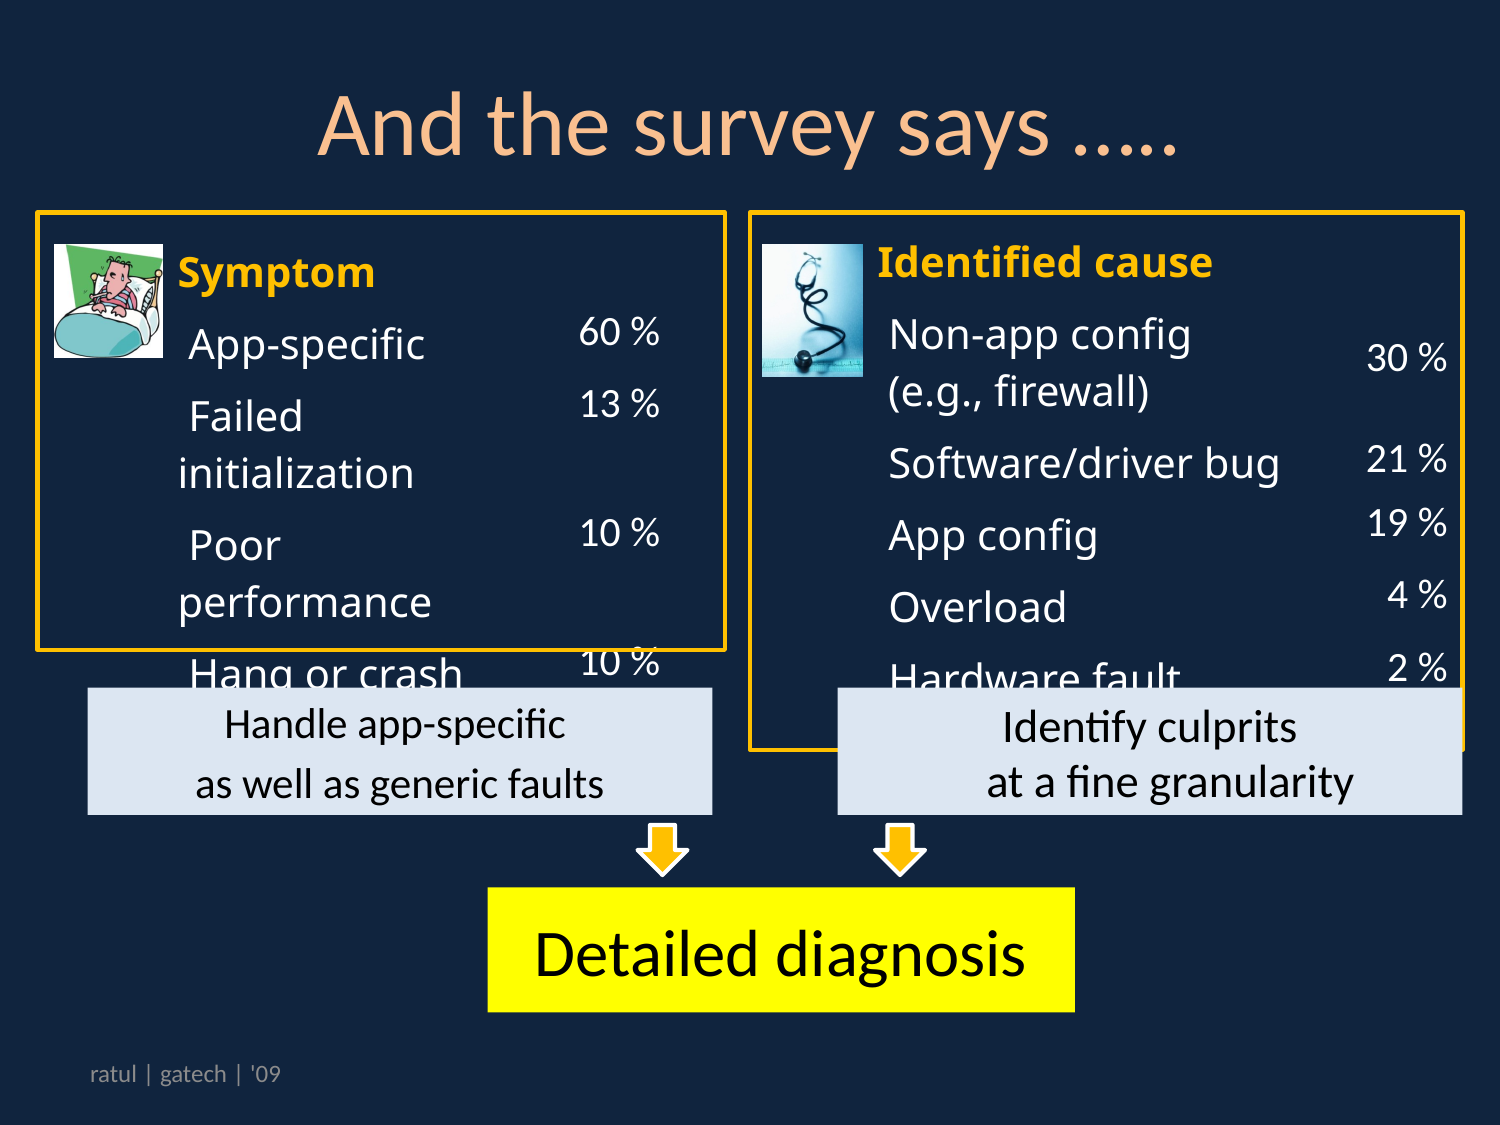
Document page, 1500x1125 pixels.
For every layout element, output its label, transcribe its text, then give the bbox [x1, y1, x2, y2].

text_box [636, 824, 689, 876]
table_cell 10 % [550, 651, 675, 687]
text_box Identify culprits at a fine granularity [837, 687, 1463, 815]
slide_number ratul | gatech | '09 [75, 1042, 538, 1103]
text_box Handle app-specific as well as generic faults [87, 687, 713, 815]
picture [762, 244, 863, 377]
text_box [874, 824, 926, 876]
table_cell Hang or crash [163, 651, 550, 687]
title And the survey says ….. [75, 24, 1425, 213]
text_box [37, 212, 726, 651]
list Detailed diagnosis [487, 887, 1075, 1013]
picture [54, 244, 163, 358]
text_box [749, 212, 1463, 751]
